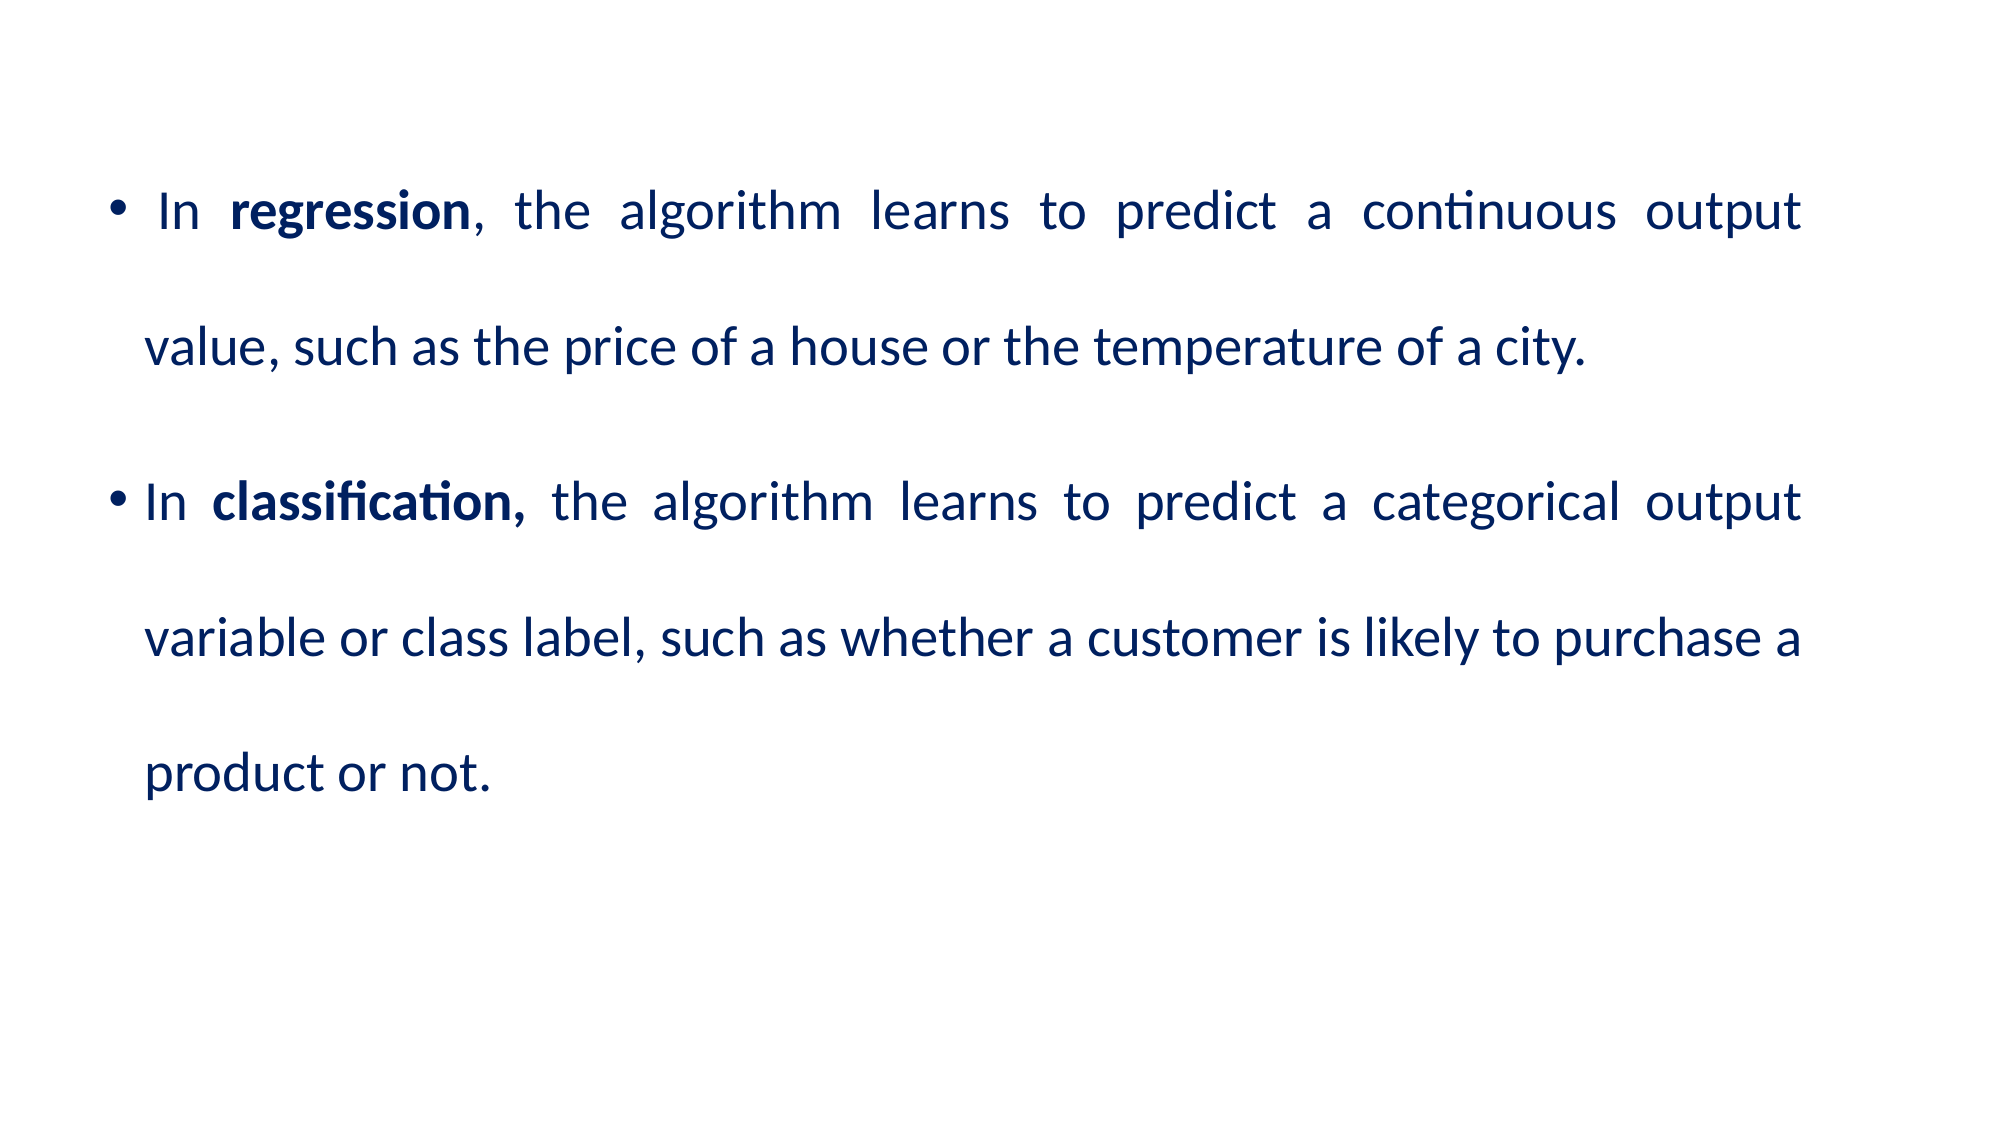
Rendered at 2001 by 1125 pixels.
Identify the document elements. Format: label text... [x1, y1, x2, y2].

list In regression, the algorithm learns to predict a continuous output value, such as the price of a house or the temperature of a city. In classification, the algorithm learns to predict a categorical output variable or class label, such as whether a customer is likely to purchase a product or not. [93, 97, 1819, 812]
